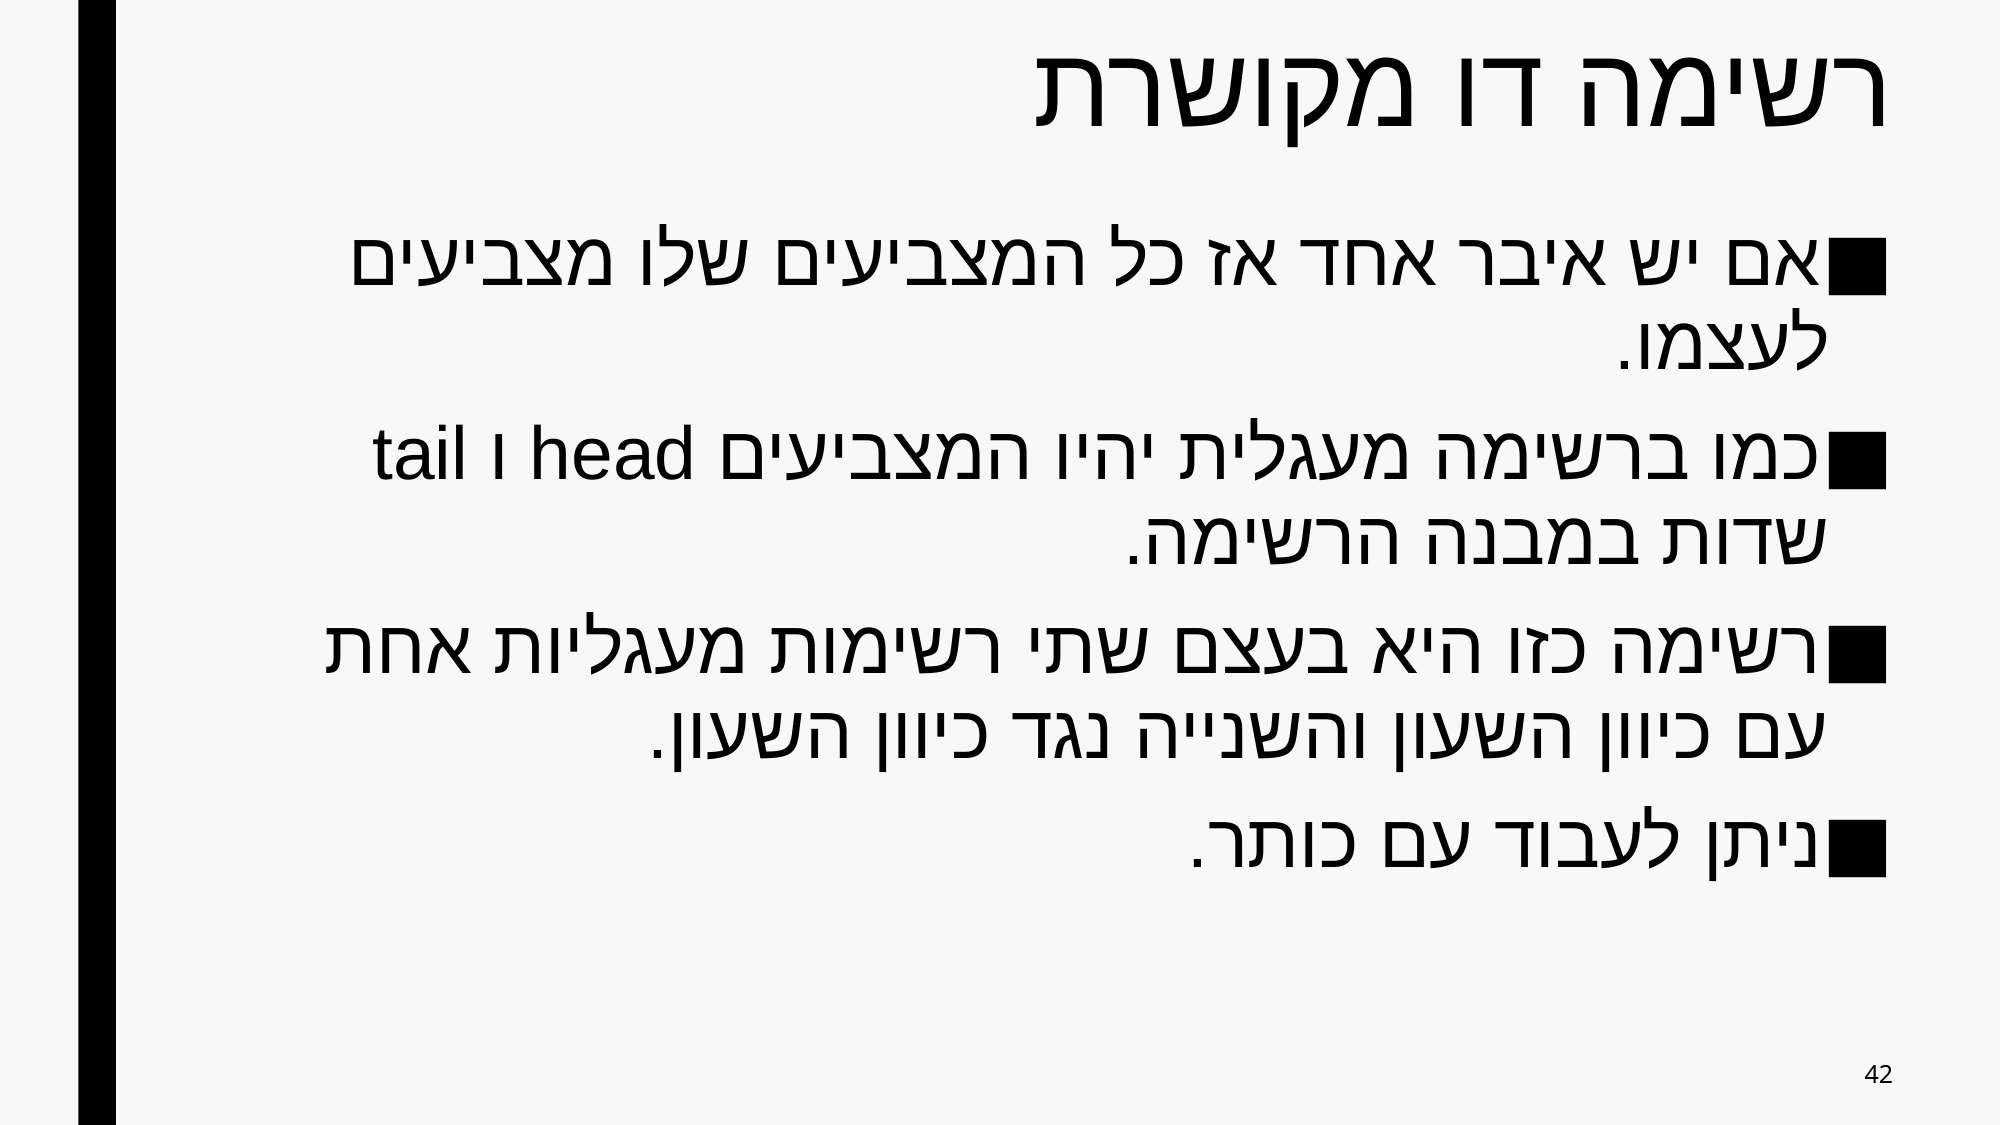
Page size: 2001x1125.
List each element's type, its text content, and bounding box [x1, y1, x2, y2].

list אם יש איבר אחד אז כל המצביעים שלו מצביעים לעצמו. כמו ברשימה מעגלית יהיו המצביעים head ו tail שדות במבנה הרשימה. רשימה כזו היא בעצם שתי רשימות מעגליות אחת עם כיוון השעון והשנייה נגד כיוון השעון. ניתן לעבוד עם כותר. [225, 210, 1908, 1024]
slide_number 42 [1646, 1042, 1908, 1109]
title רשימה דו מקושרת [225, 22, 1908, 192]
